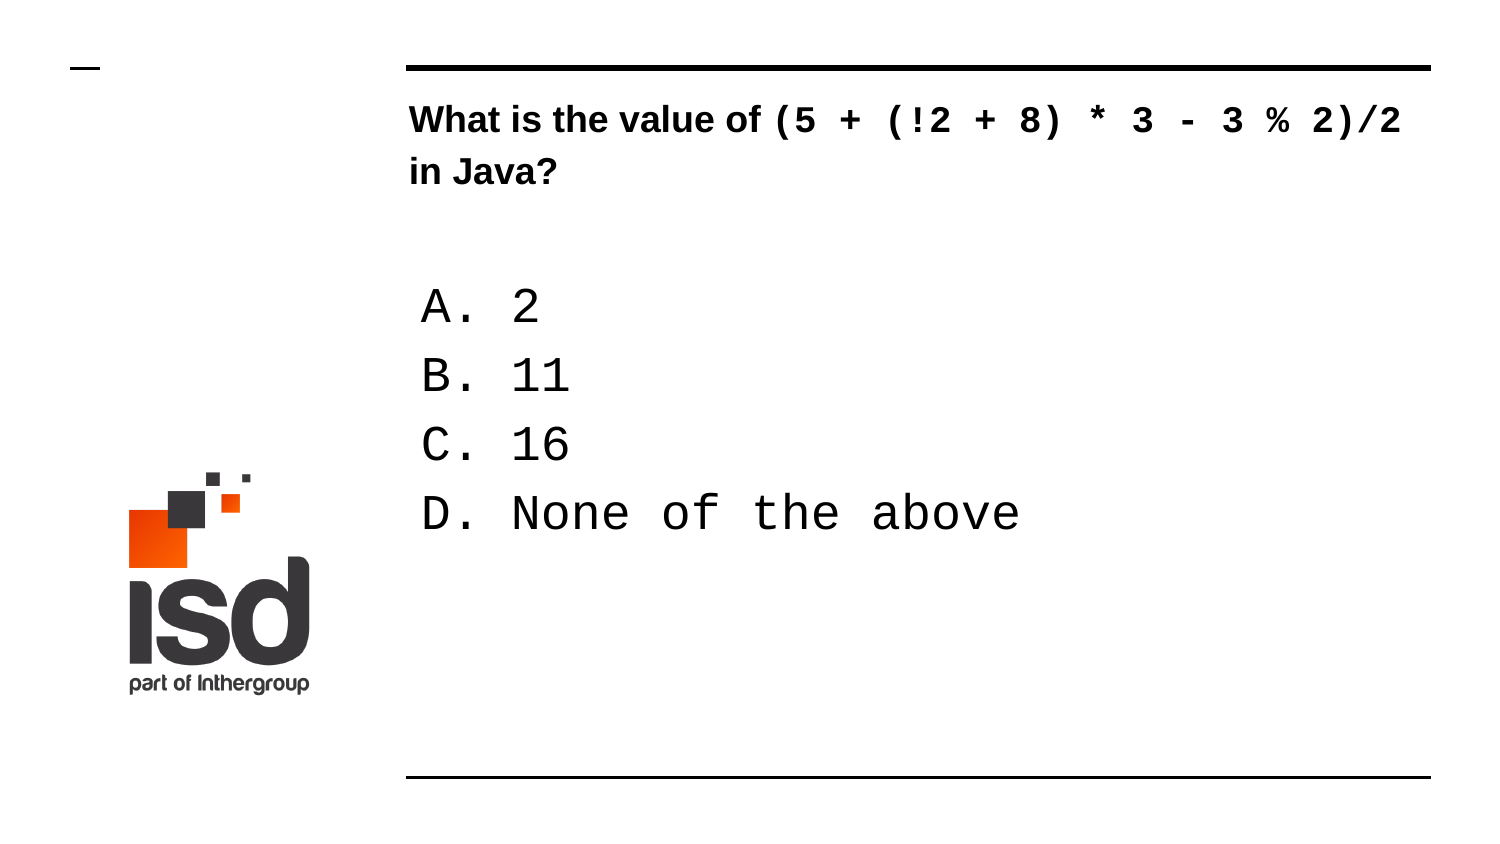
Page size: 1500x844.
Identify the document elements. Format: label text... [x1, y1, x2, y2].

title What is the value of (5 + (!2 + 8) * 3 - 3 % 2)/2 in Java? [393, 73, 1431, 194]
picture [37, 414, 382, 756]
list A. 2 B. 11 C. 16 D. None of the above [405, 248, 1431, 742]
